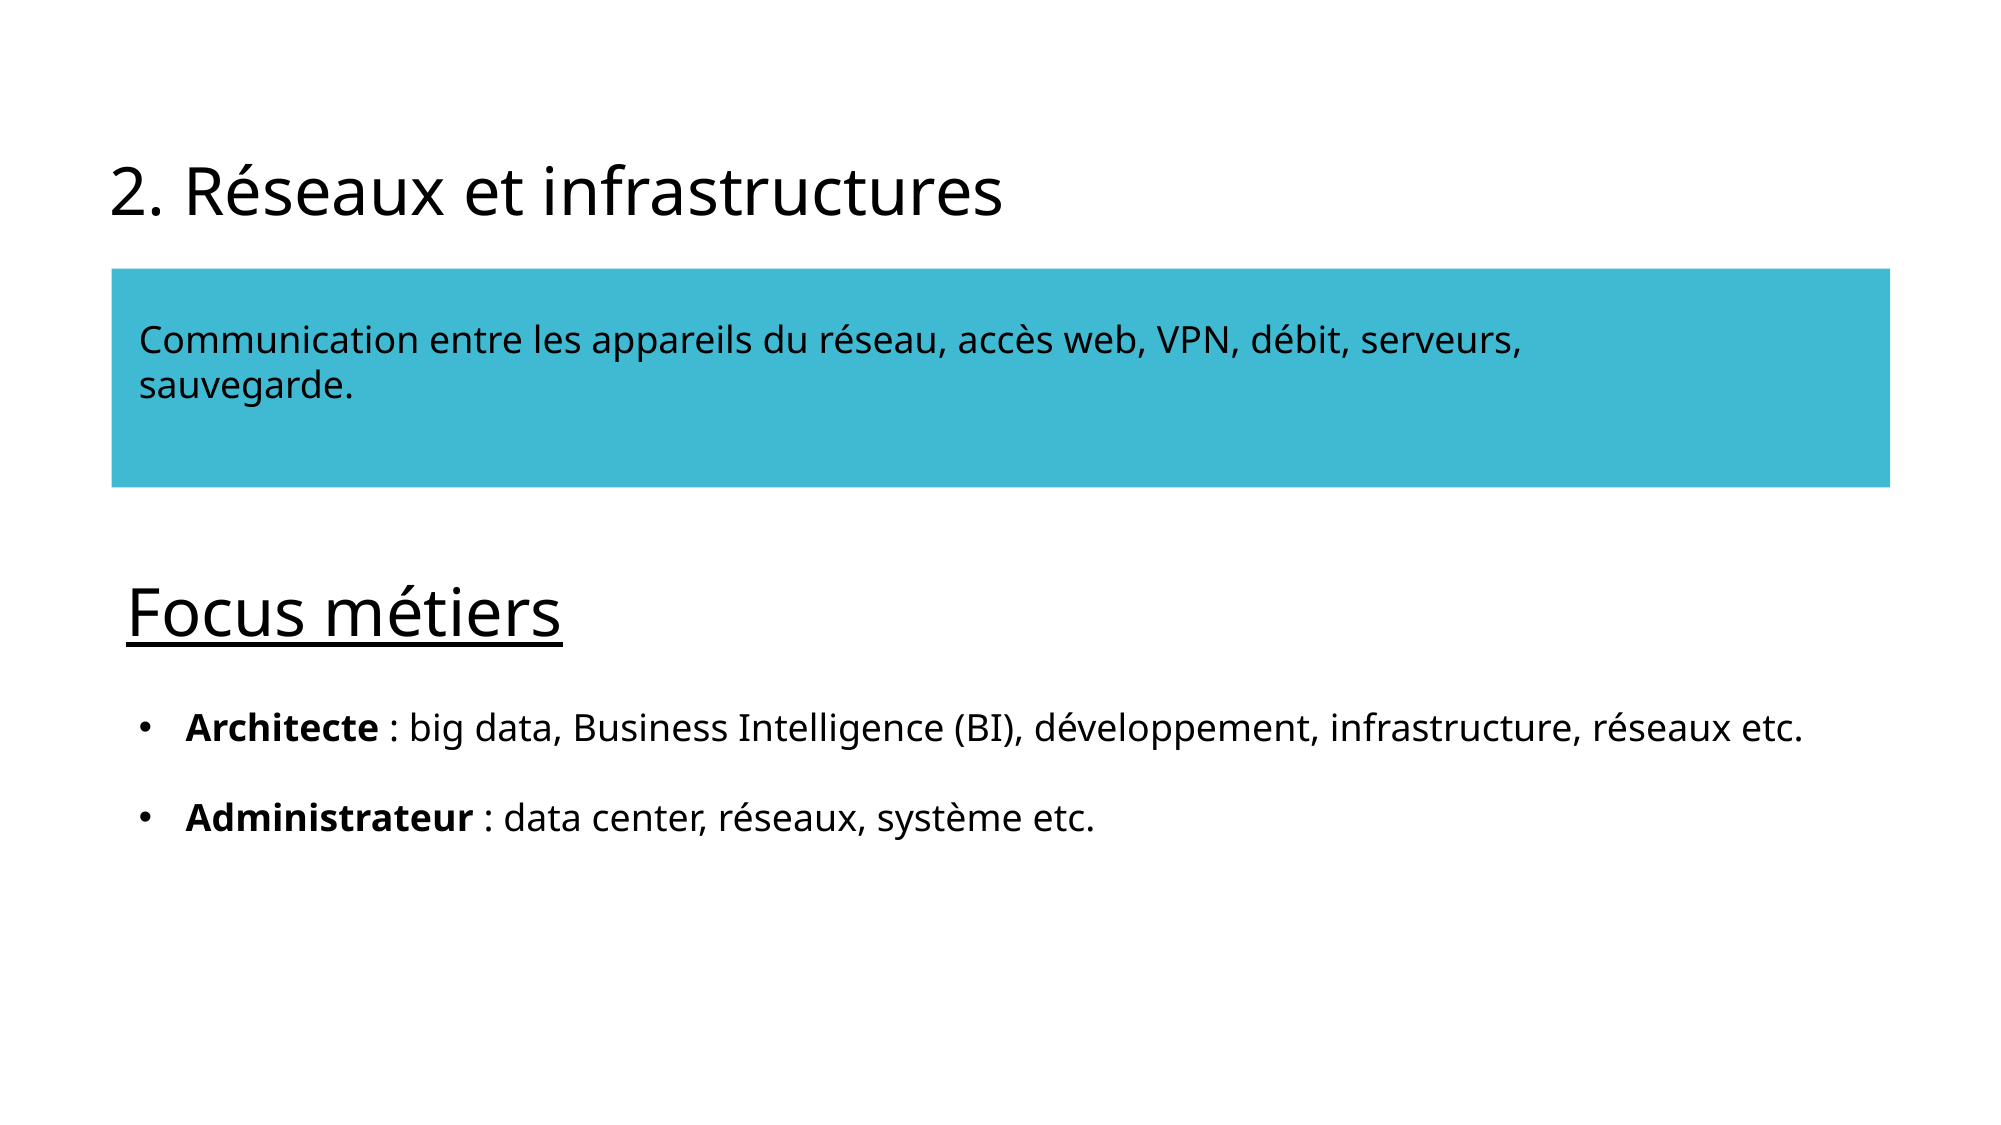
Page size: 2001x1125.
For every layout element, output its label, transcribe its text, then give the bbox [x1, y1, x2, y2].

text_box Architecte : big data, Business Intelligence (BI), développement, infrastructure, réseaux etc. Administrateur : data center, réseaux, système etc. [123, 696, 1891, 847]
text_box [111, 268, 1891, 488]
text_box Communication entre les appareils du réseau, accès web, VPN, débit, serveurs, sauvegarde. [123, 308, 1557, 414]
text_box 2. Réseaux et infrastructures [94, 141, 1060, 236]
text_box Focus métiers [111, 562, 692, 658]
